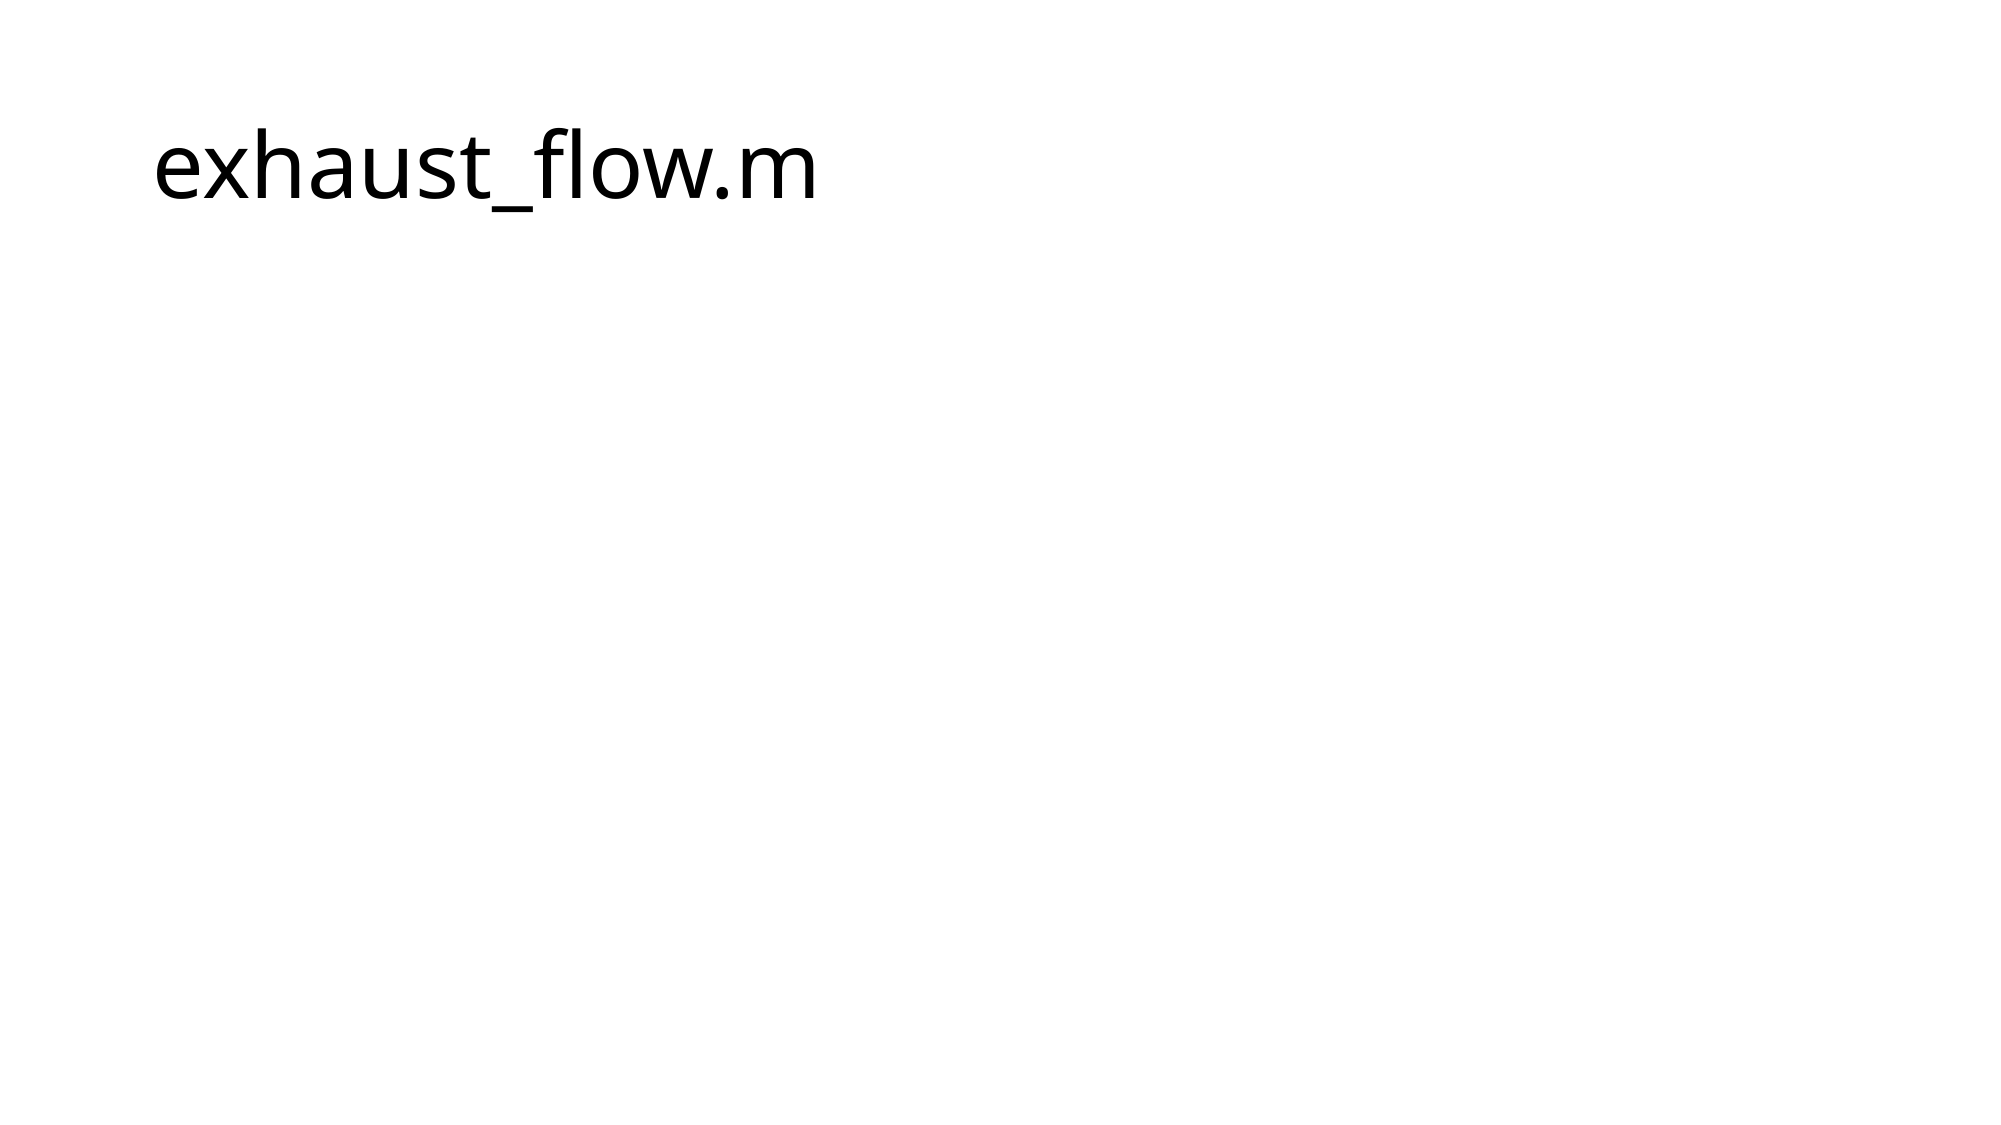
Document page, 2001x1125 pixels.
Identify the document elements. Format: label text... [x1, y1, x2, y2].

title exhaust_flow.m [137, 59, 1863, 278]
